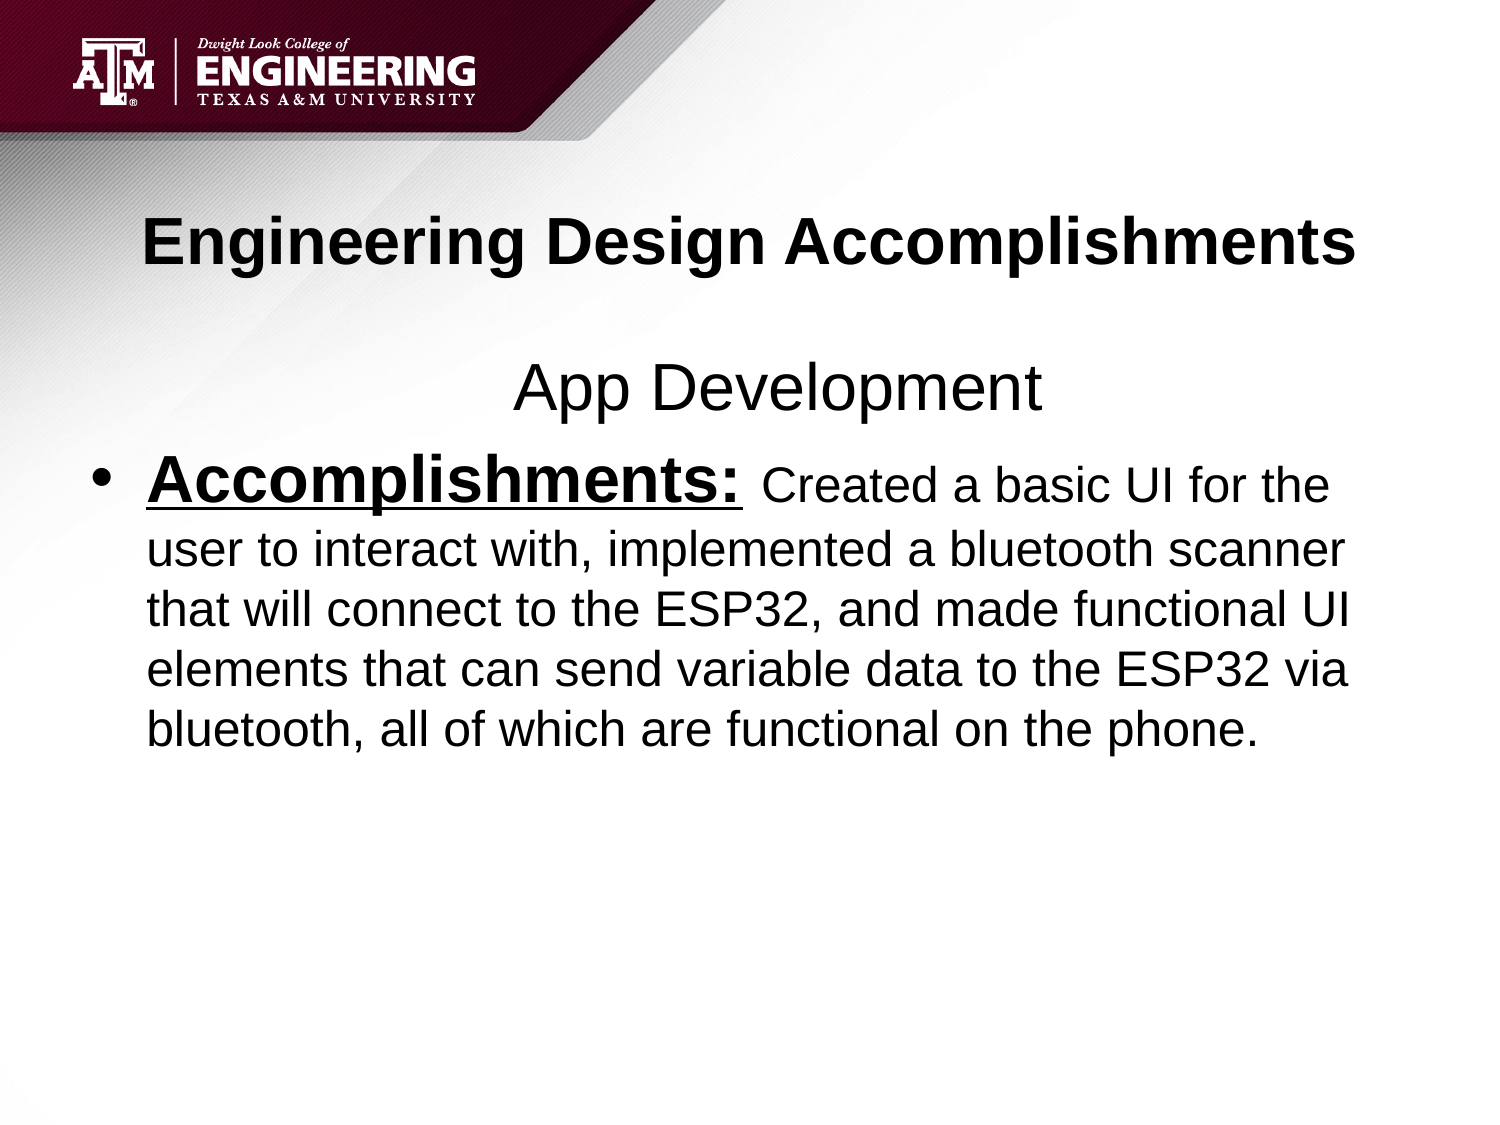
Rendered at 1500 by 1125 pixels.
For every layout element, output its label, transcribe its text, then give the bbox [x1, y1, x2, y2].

title Engineering Design Accomplishments [75, 172, 1425, 304]
picture [0, 0, 1500, 1125]
list App Development Accomplishments: Created a basic UI for the user to interact with, implemented a bluetooth scanner that will connect to the ESP32, and made functional UI elements that can send variable data to the ESP32 via bluetooth, all of which are functional on the phone. [75, 336, 1425, 1097]
